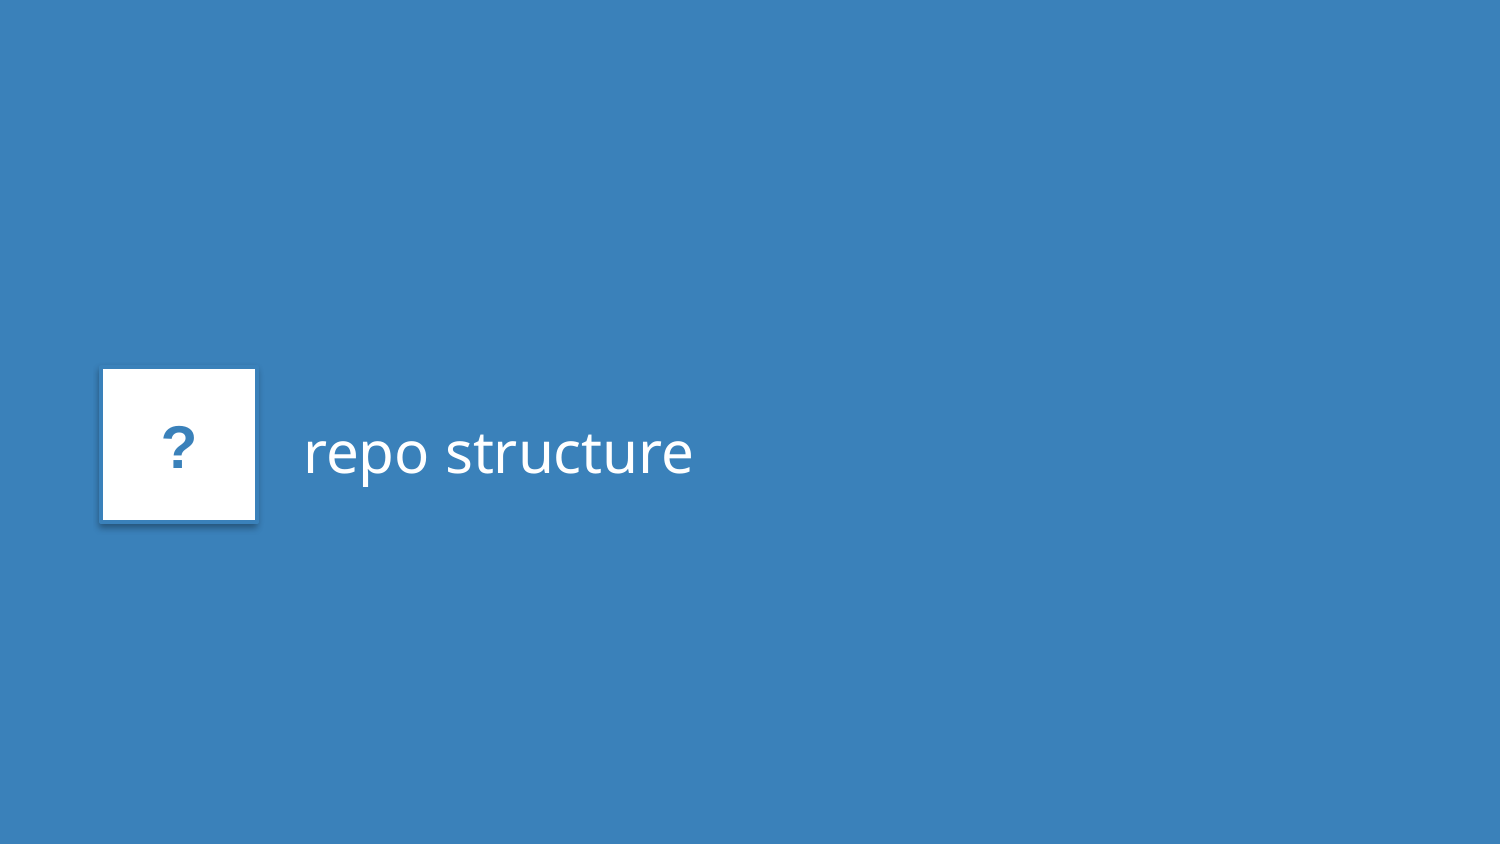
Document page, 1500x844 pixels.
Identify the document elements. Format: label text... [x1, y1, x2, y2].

text_box repo structure [288, 400, 1459, 501]
